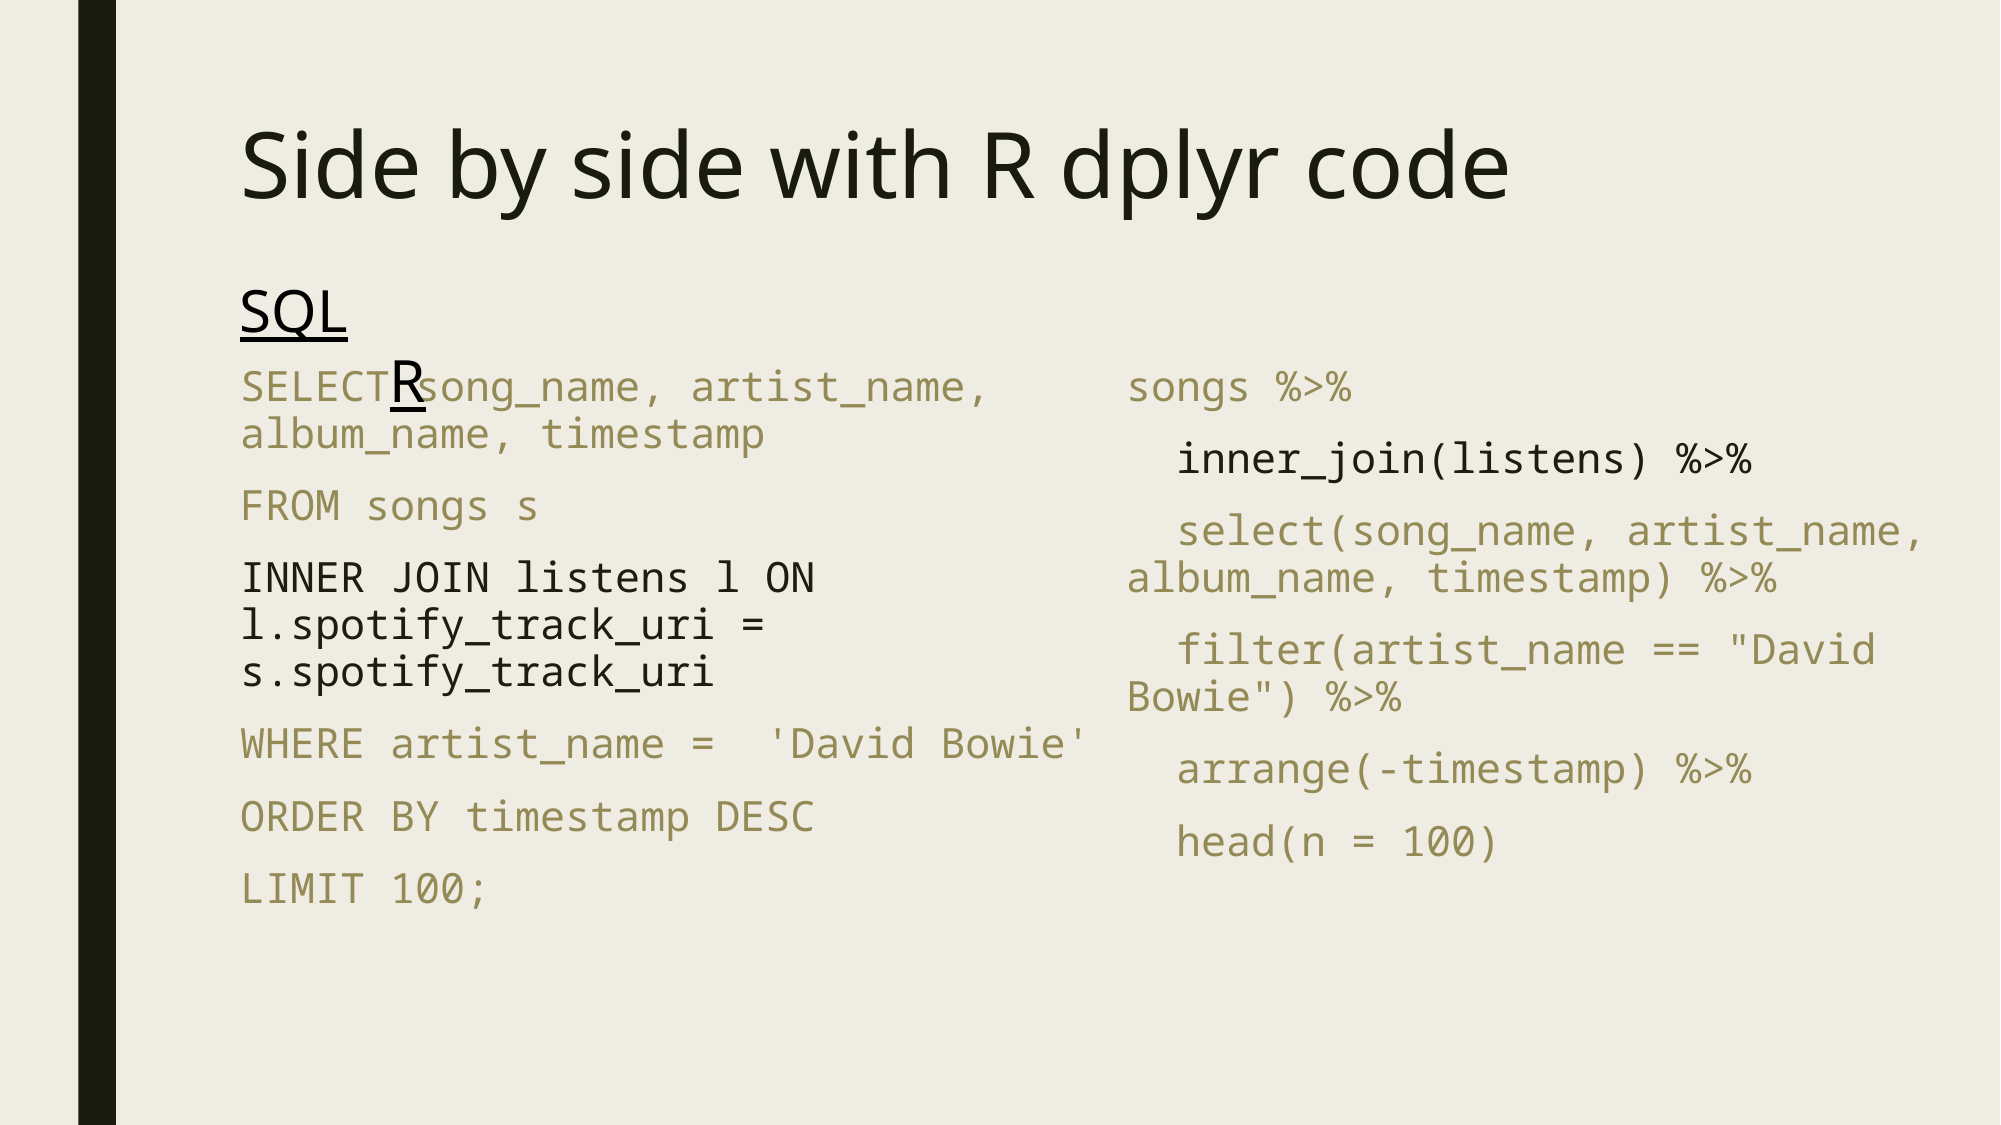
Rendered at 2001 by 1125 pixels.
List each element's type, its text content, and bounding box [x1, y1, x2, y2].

text_box songs %>% inner_join(listens) %>% select(song_name, artist_name, album_name, timestamp) %>% filter(artist_name == "David Bowie") %>% arrange(-timestamp) %>% head(n = 100) [1111, 356, 1998, 944]
list SELECT song_name, artist_name, album_name, timestamp FROM songs s INNER JOIN listens l ON l.spotify_track_uri = s.spotify_track_uri WHERE artist_name = 'David Bowie' ORDER BY timestamp DESC LIMIT 100; [225, 422, 1111, 944]
title Side by side with R dplyr code [225, 112, 1800, 252]
text_box SQL R [224, 267, 1800, 422]
